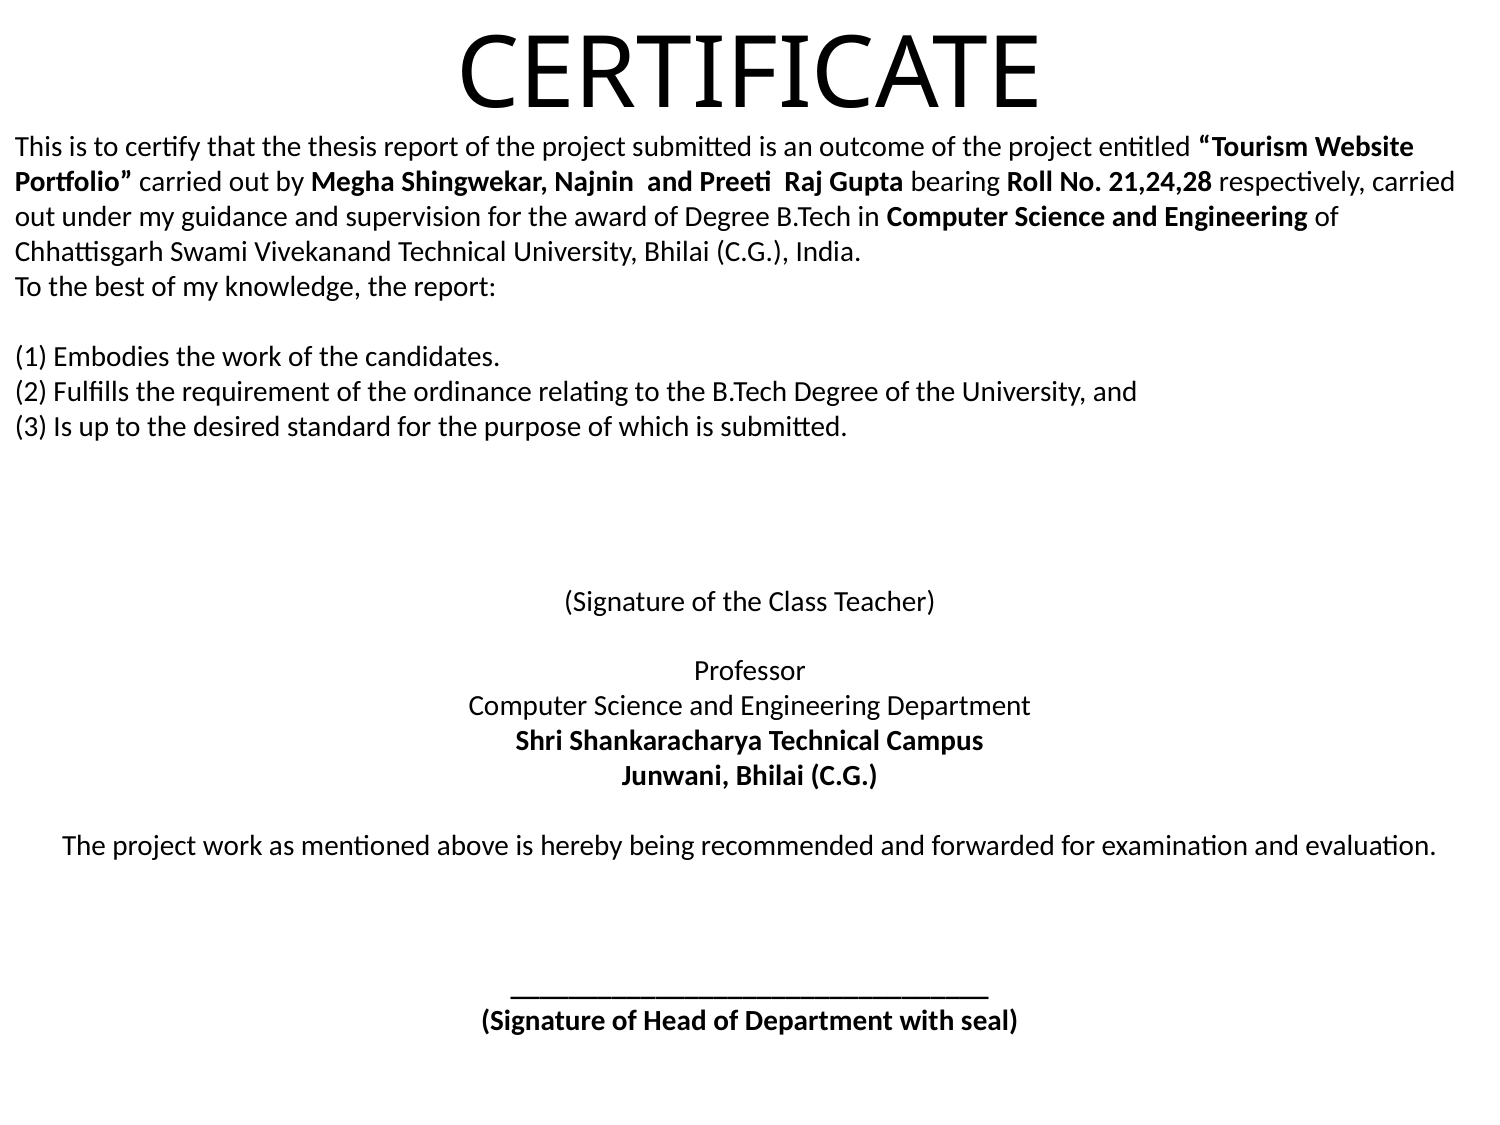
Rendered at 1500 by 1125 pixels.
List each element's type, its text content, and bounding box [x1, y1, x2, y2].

text_box CERTIFICATE This is to certify that the thesis report of the project submitted is an outcome of the project entitled “Tourism Website Portfolio” carried out by Megha Shingwekar, Najnin and Preeti Raj Gupta bearing Roll No. 21,24,28 respectively, carried out under my guidance and supervision for the award of Degree B.Tech in Computer Science and Engineering of Chhattisgarh Swami Vivekanand Technical University, Bhilai (C.G.), India. To the best of my knowledge, the report: (1) Embodies the work of the candidates. (2) Fulfills the requirement of the ordinance relating to the B.Tech Degree of the University, and (3) Is up to the desired standard for the purpose of which is submitted. (Signature of the Class Teacher) Professor Computer Science and Engineering Department Shri Shankaracharya Technical Campus Junwani, Bhilai (C.G.) The project work as mentioned above is hereby being recommended and forwarded for examination and evaluation. _________________________________ (Signature of Head of Department with seal) [0, 0, 1500, 1044]
